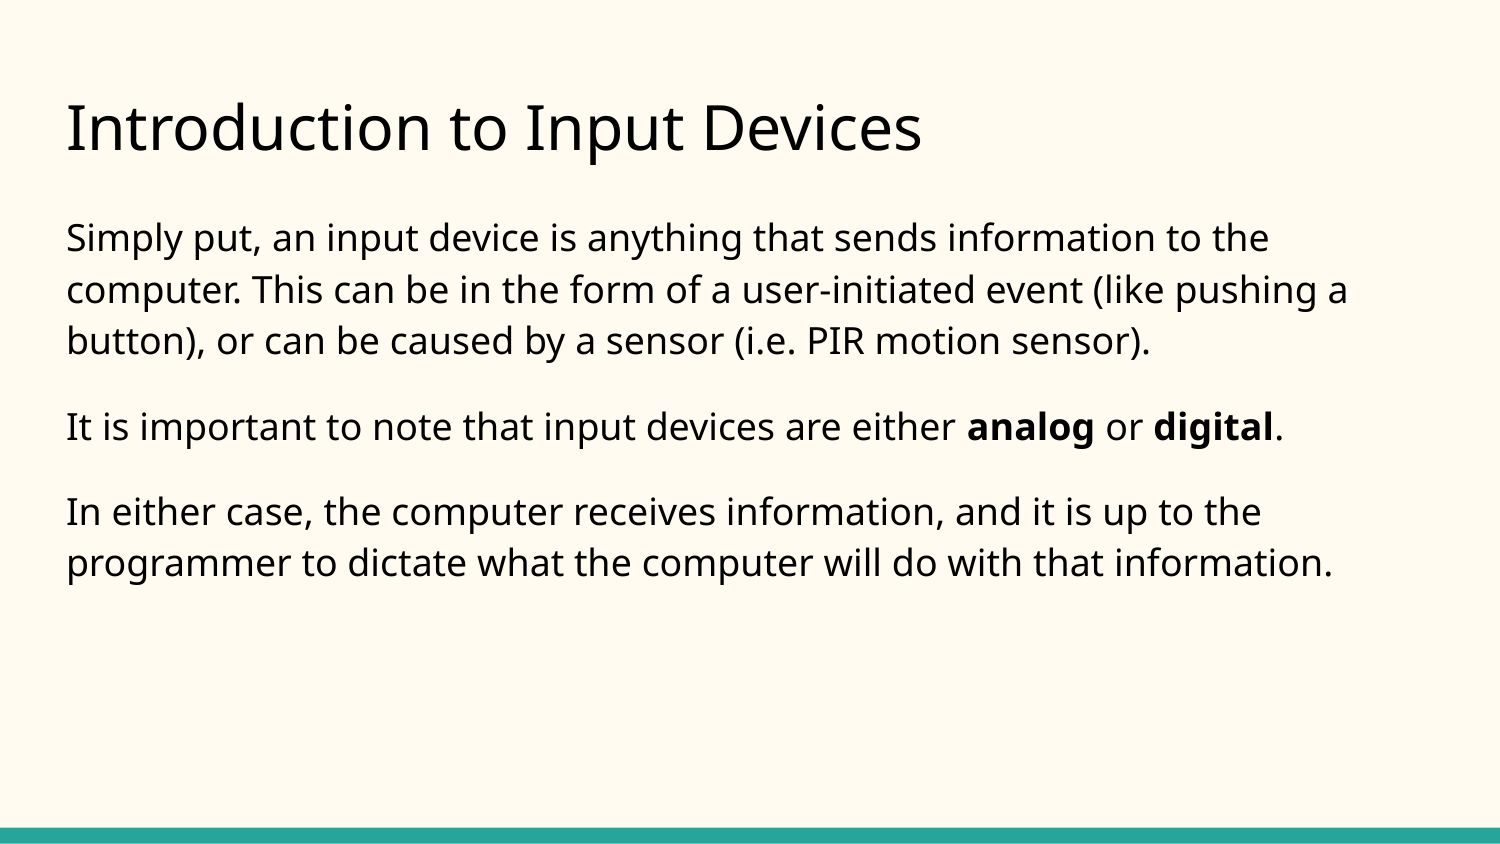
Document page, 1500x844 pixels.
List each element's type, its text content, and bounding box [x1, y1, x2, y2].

title Introduction to Input Devices [51, 72, 1449, 174]
list Simply put, an input device is anything that sends information to the computer. This can be in the form of a user-initiated event (like pushing a button), or can be caused by a sensor (i.e. PIR motion sensor). It is important to note that input devices are either analog or digital. In either case, the computer receives information, and it is up to the programmer to dictate what the computer will do with that information. [51, 192, 1449, 750]
